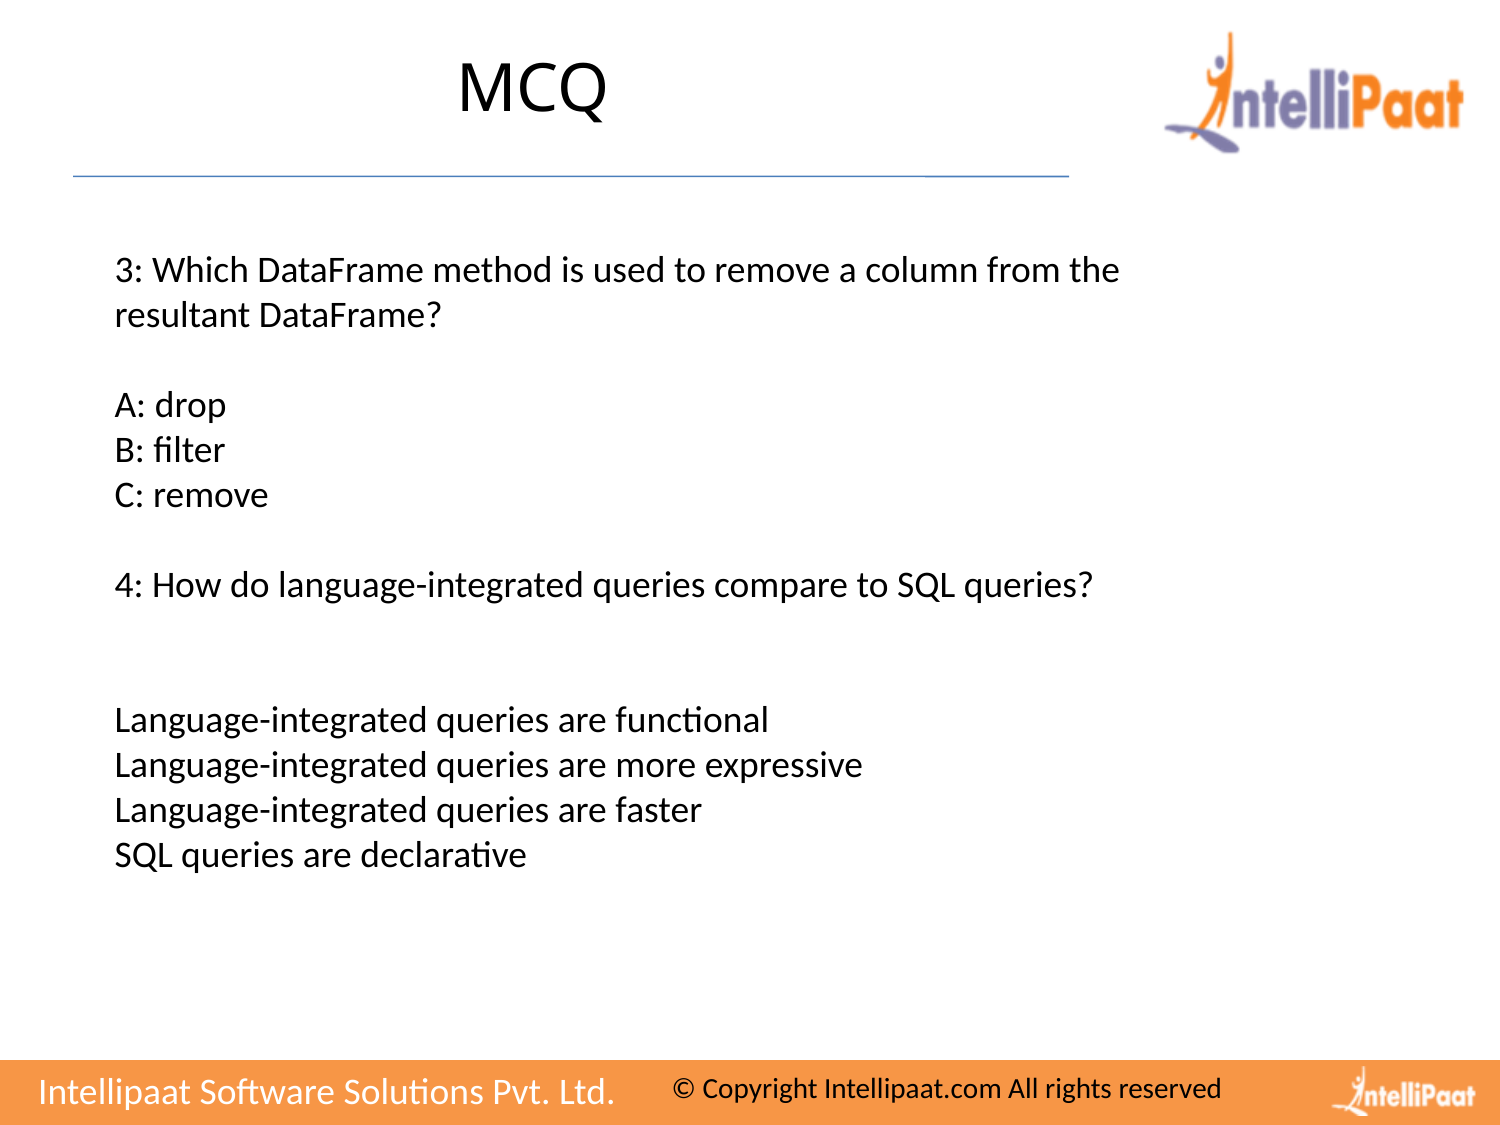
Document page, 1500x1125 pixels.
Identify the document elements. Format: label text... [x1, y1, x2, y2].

picture [1121, 28, 1473, 159]
title MCQ [82, 4, 985, 164]
text_box 3: Which DataFrame method is used to remove a column from the resultant DataFrame? A: drop B: filter C: remove 4: How do language-integrated queries compare to SQL queries? Language-integrated queries are functional Language-integrated queries are more expressive Language-integrated queries are faster SQL queries are declarative [99, 237, 1150, 928]
picture [1324, 1066, 1493, 1116]
